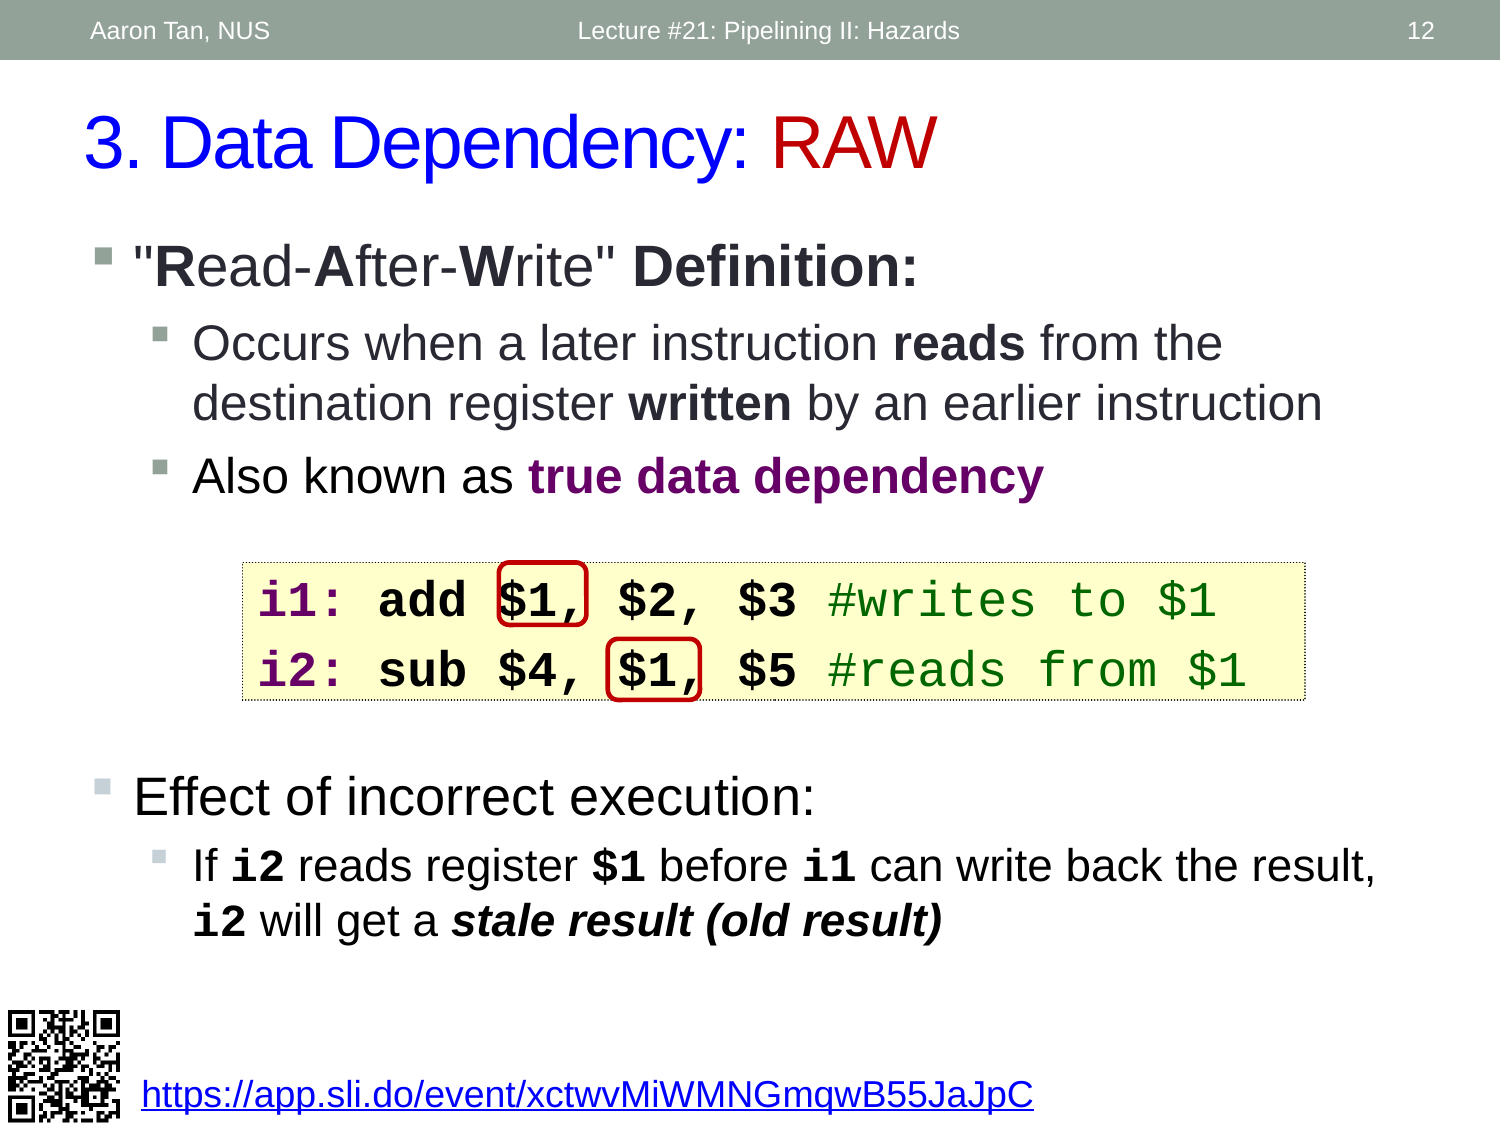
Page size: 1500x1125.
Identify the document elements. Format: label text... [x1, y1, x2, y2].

list "Read-After-Write" Definition: Occurs when a later instruction reads from the destination register written by an earlier instruction Also known as true data dependency [75, 220, 1425, 563]
picture [0, 1002, 127, 1125]
slide_number Aaron Tan, NUS [75, 3, 550, 57]
title 3. Data Dependency: RAW [68, 86, 1480, 192]
text_box Effect of incorrect execution: If i2 reads register $1 before i1 can write back the result, i2 will get a stale result (old result) [74, 754, 1425, 967]
slide_number 12 [1308, 3, 1450, 57]
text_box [242, 562, 1306, 701]
footer Lecture #21: Pipelining II: Hazards [562, 3, 1238, 57]
